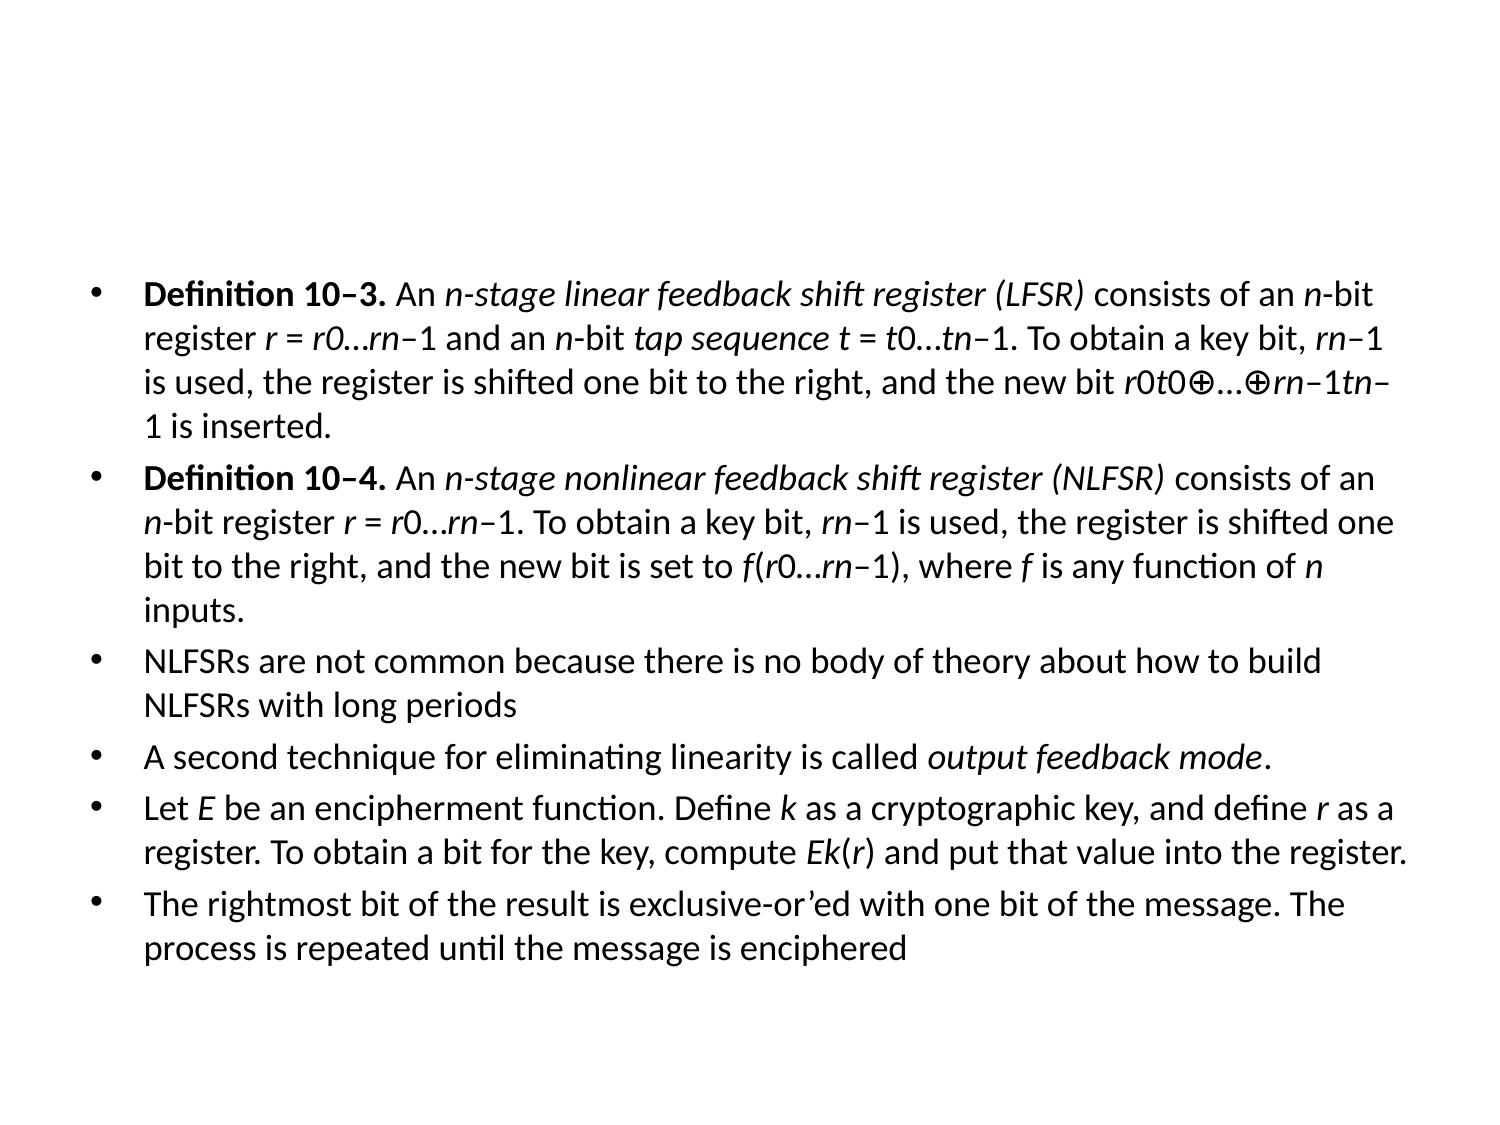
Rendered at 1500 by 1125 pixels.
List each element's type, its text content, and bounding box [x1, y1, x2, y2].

list Definition 10–3. An n-stage linear feedback shift register (LFSR) consists of an n-bit register r = r0…rn–1 and an n-bit tap sequence t = t0…tn–1. To obtain a key bit, rn–1 is used, the register is shifted one bit to the right, and the new bit r0t0⊕…⊕rn–1tn–1 is inserted. Definition 10–4. An n-stage nonlinear feedback shift register (NLFSR) consists of an n-bit register r = r0…rn–1. To obtain a key bit, rn–1 is used, the register is shifted one bit to the right, and the new bit is set to f(r0…rn–1), where f is any function of n inputs. NLFSRs are not common because there is no body of theory about how to build NLFSRs with long periods A second technique for eliminating linearity is called output feedback mode. Let E be an encipherment function. Define k as a cryptographic key, and define r as a register. To obtain a bit for the key, compute Ek(r) and put that value into the register. The rightmost bit of the result is exclusive-or’ed with one bit of the message. The process is repeated until the message is enciphered [75, 262, 1425, 1005]
